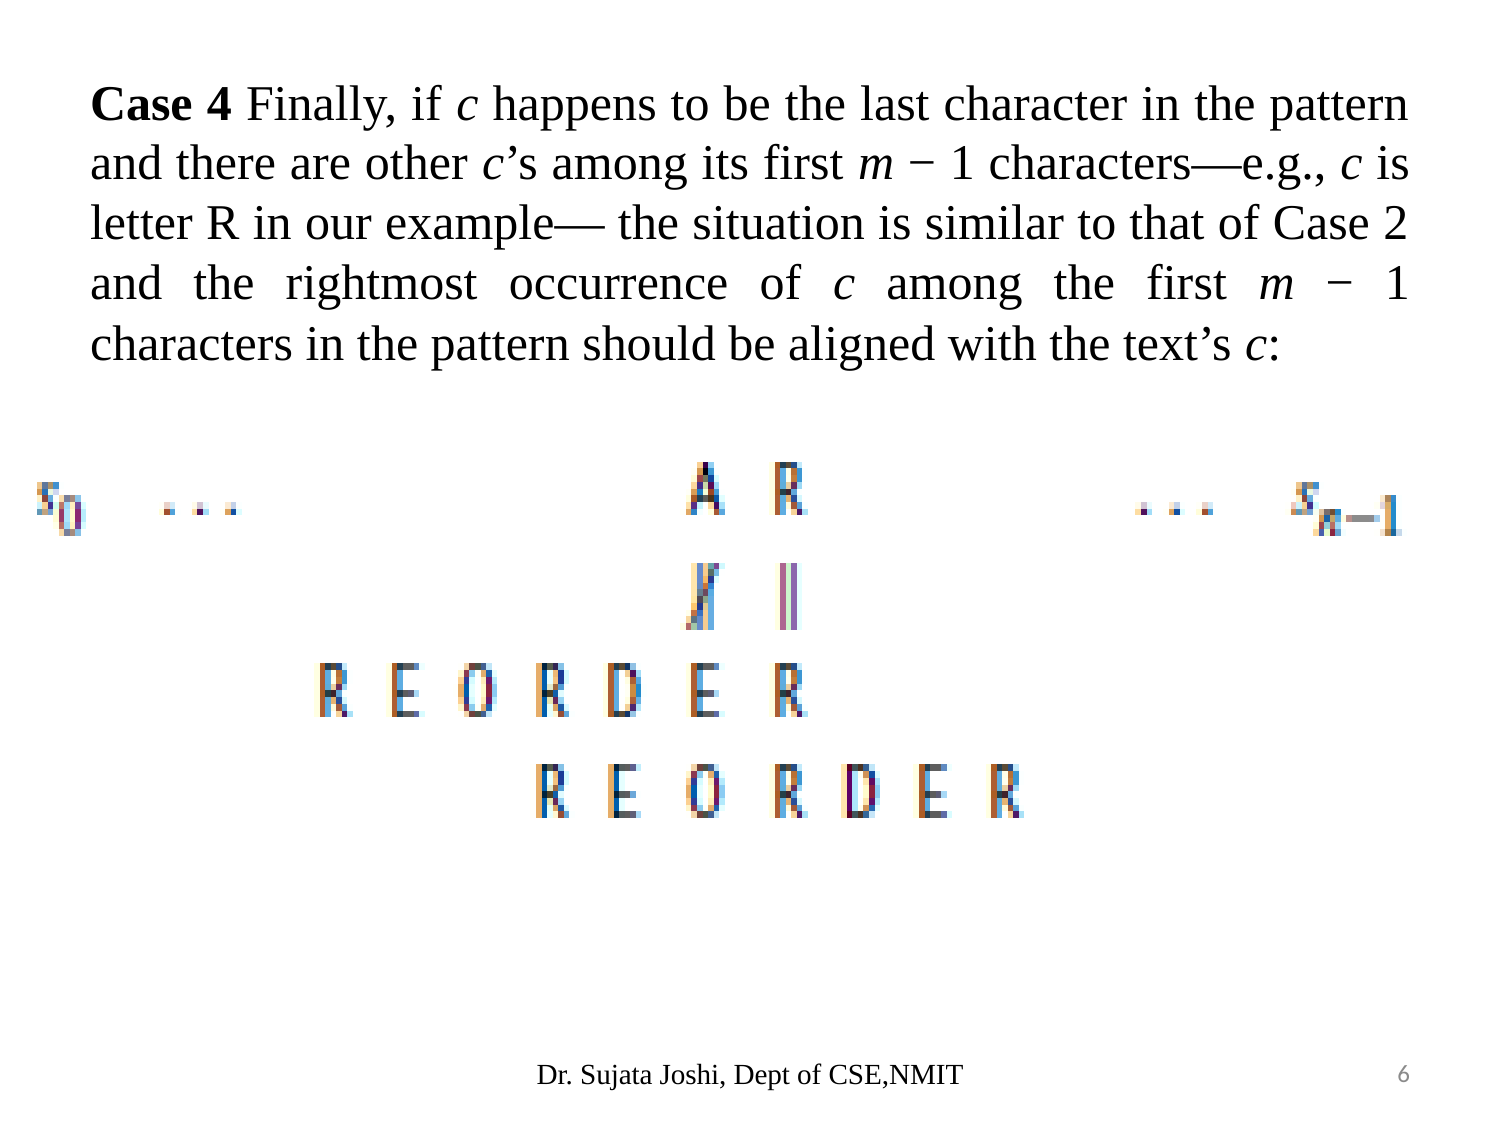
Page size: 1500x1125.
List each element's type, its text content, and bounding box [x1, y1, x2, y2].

slide_number 6 [1074, 1042, 1425, 1103]
footer Dr. Sujata Joshi, Dept of CSE,NMIT [512, 1042, 988, 1103]
list Case 4 Finally, if c happens to be the last character in the pattern and there are other c’s among its first m − 1 characters—e.g., c is letter R in our example— the situation is similar to that of Case 2 and the rightmost occurrence of c among the first m − 1 characters in the pattern should be aligned with the text’s c: [75, 62, 1425, 388]
picture [37, 442, 1419, 859]
